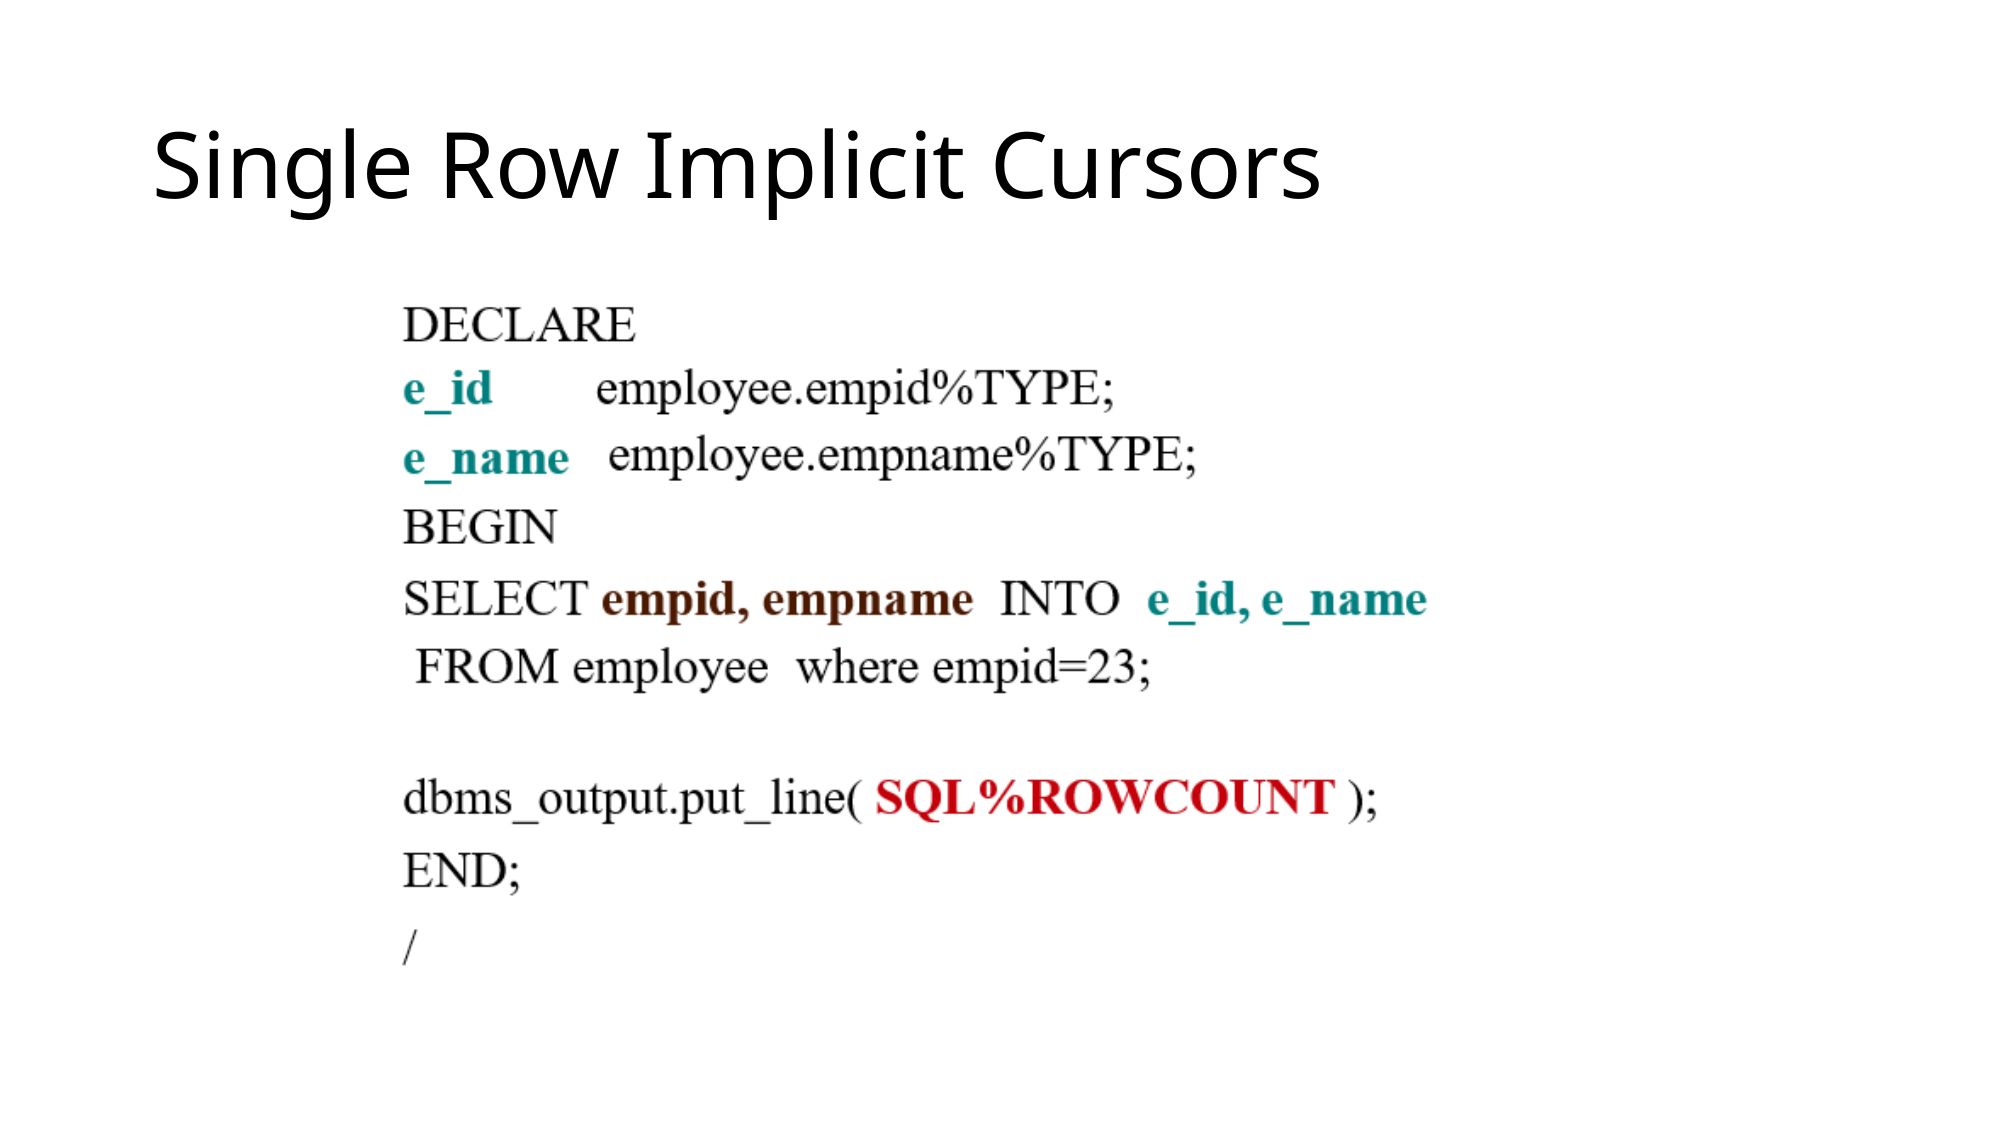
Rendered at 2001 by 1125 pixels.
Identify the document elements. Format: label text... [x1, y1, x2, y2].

title Single Row Implicit Cursors [137, 59, 1863, 278]
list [384, 277, 1687, 1030]
